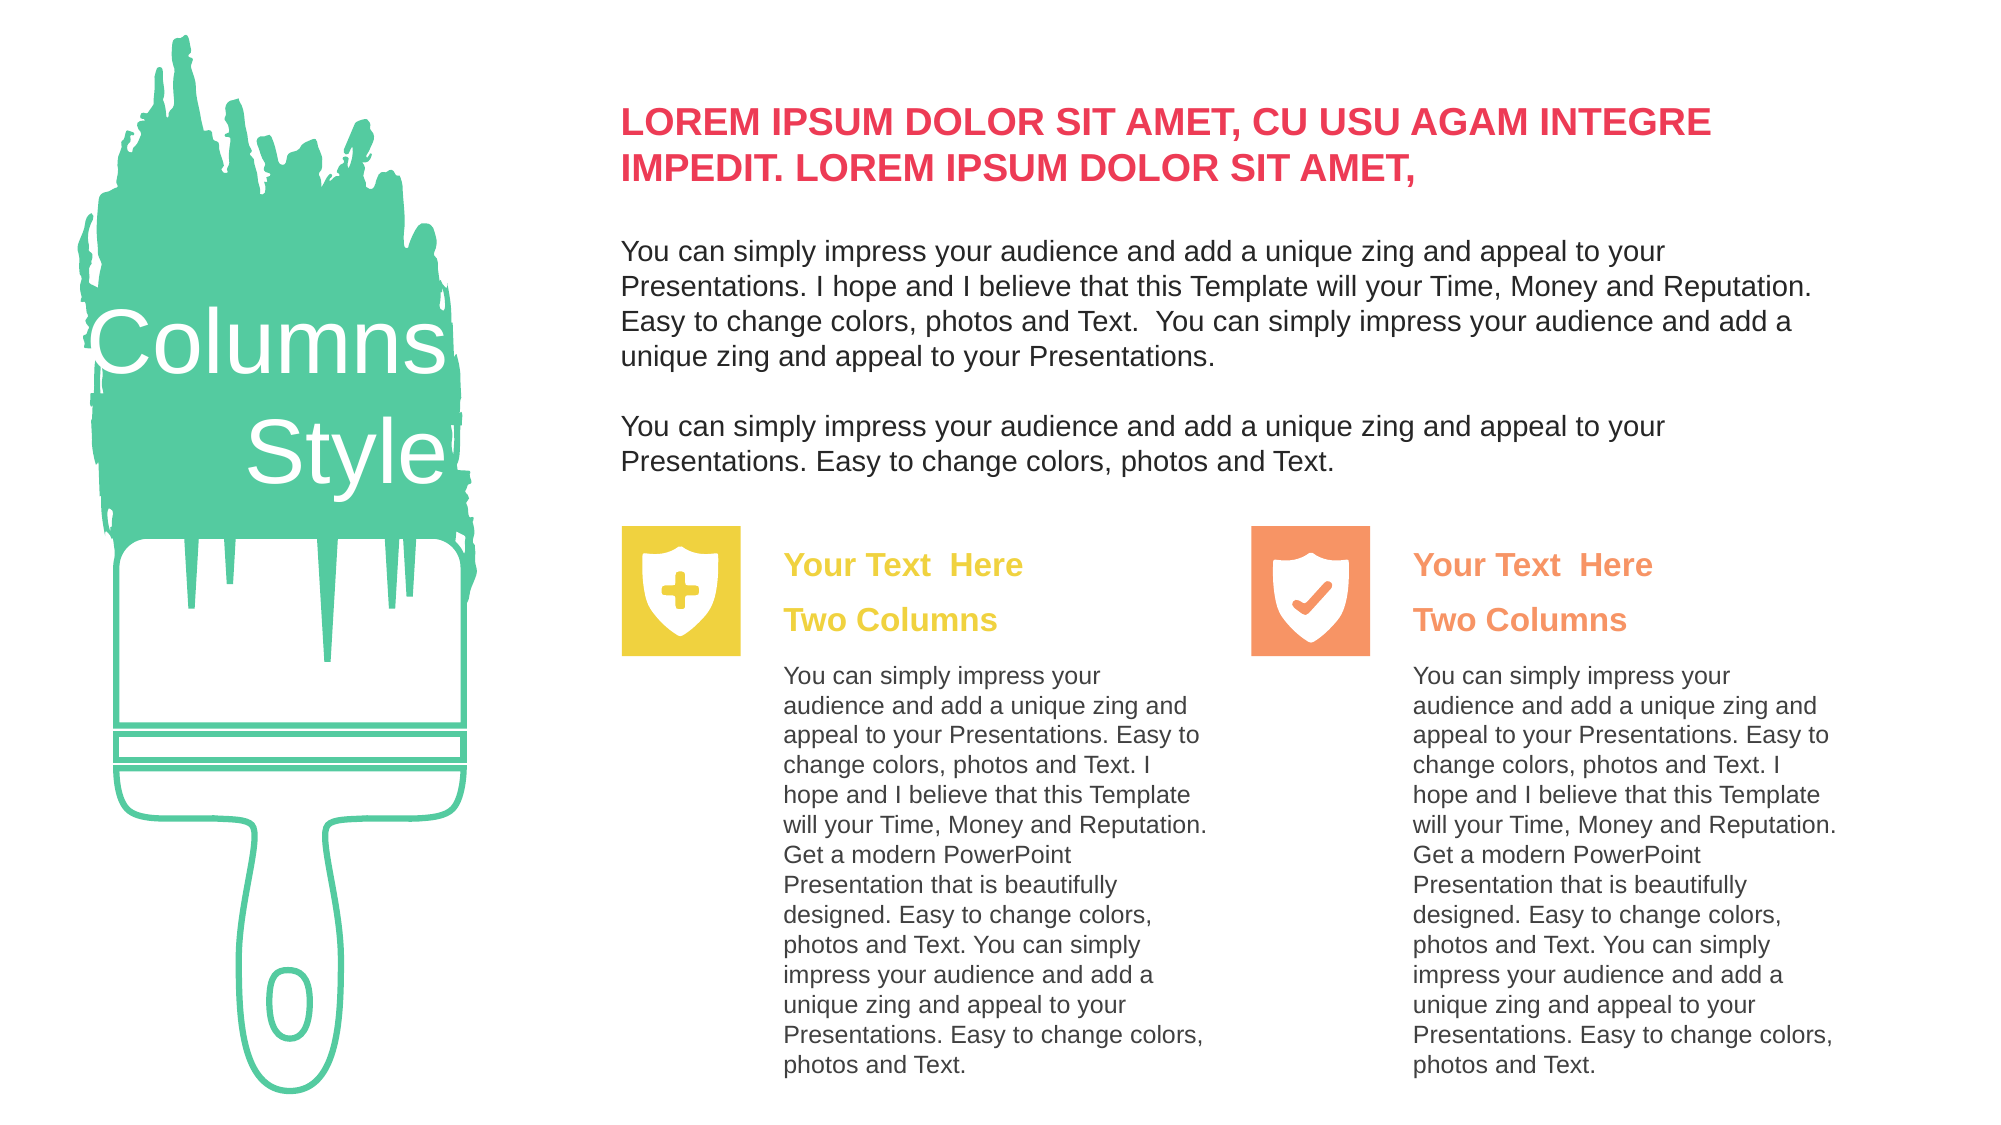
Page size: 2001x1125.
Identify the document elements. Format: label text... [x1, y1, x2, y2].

text_box You can simply impress your audience and add a unique zing and appeal to your Presentations. Easy to change colors, photos and Text. I hope and I believe that this Template will your Time, Money and Reputation. Get a modern PowerPoint Presentation that is beautifully designed. Easy to change colors, photos and Text. You can simply impress your audience and add a unique zing and appeal to your Presentations. Easy to change colors, photos and Text. [1398, 651, 1854, 1086]
text_box Columns Style [47, 247, 464, 536]
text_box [768, 536, 1224, 647]
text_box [1398, 536, 1854, 647]
text_box You can simply impress your audience and add a unique zing and appeal to your Presentations. I hope and I believe that this Template will your Time, Money and Reputation. Easy to change colors, photos and Text. You can simply impress your audience and add a unique zing and appeal to your Presentations. You can simply impress your audience and add a unique zing and appeal to your Presentations. Easy to change colors, photos and Text. [605, 225, 1854, 485]
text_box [116, 535, 464, 1092]
text_box LOREM IPSUM DOLOR SIT AMET, CU USU AGAM INTEGRE IMPEDIT. LOREM IPSUM DOLOR SIT AMET, [605, 89, 1854, 197]
text_box [464, 469, 478, 605]
text_box [1272, 552, 1349, 643]
text_box [1250, 525, 1371, 657]
text_box You can simply impress your audience and add a unique zing and appeal to your Presentations. Easy to change colors, photos and Text. I hope and I believe that this Template will your Time, Money and Reputation. Get a modern PowerPoint Presentation that is beautifully designed. Easy to change colors, photos and Text. You can simply impress your audience and add a unique zing and appeal to your Presentations. Easy to change colors, photos and Text. [768, 651, 1224, 1086]
text_box [621, 525, 742, 657]
text_box [76, 33, 438, 247]
text_box [642, 546, 719, 637]
text_box [109, 536, 116, 559]
